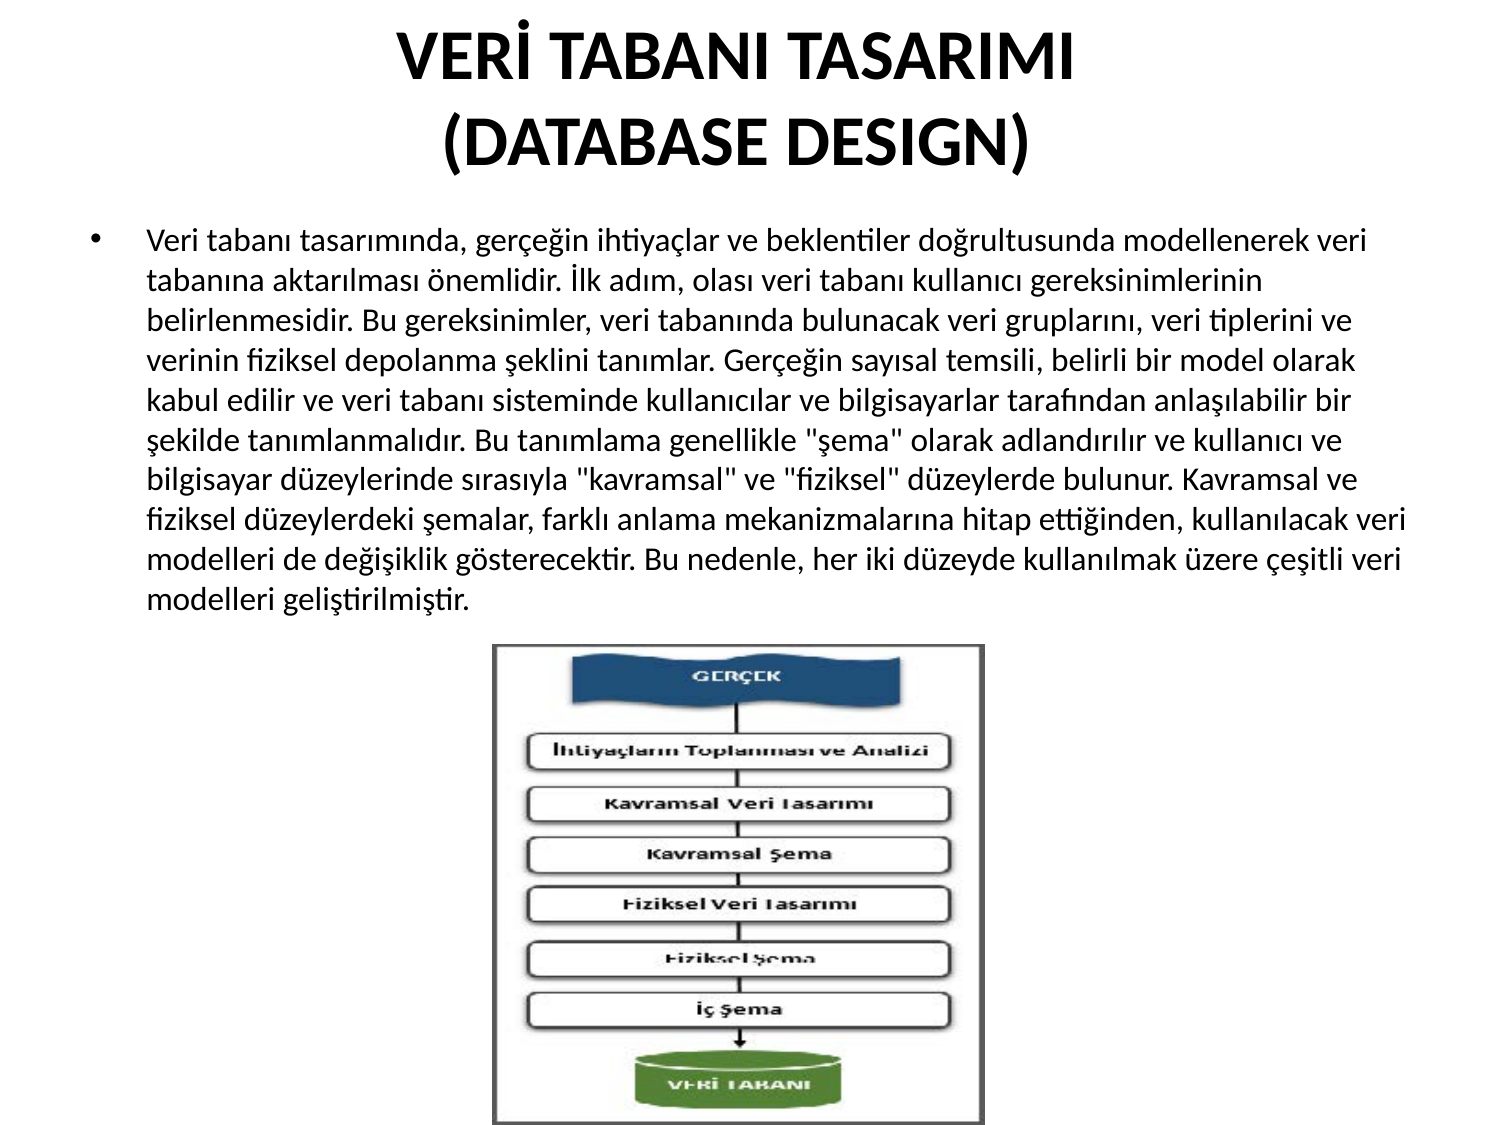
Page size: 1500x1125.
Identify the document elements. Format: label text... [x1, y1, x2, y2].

picture [491, 644, 985, 1125]
title VERİ TABANI TASARIMI (DATABASE DESIGN) [70, 0, 1421, 188]
list Veri tabanı tasarımında, gerçeğin ihtiyaçlar ve beklentiler doğrultusunda modellenerek veri tabanına aktarılması önemlidir. İlk adım, olası veri tabanı kullanıcı gereksinimlerinin belirlenmesidir. Bu gereksinimler, veri tabanında bulunacak veri gruplarını, veri tiplerini ve verinin fiziksel depolanma şeklini tanımlar. Gerçeğin sayısal temsili, belirli bir model olarak kabul edilir ve veri tabanı sisteminde kullanıcılar ve bilgisayarlar tarafından anlaşılabilir bir şekilde tanımlanmalıdır. Bu tanımlama genellikle "şema" olarak adlandırılır ve kullanıcı ve bilgisayar düzeylerinde sırasıyla "kavramsal" ve "fiziksel" düzeylerde bulunur. Kavramsal ve fiziksel düzeylerdeki şemalar, farklı anlama mekanizmalarına hitap ettiğinden, kullanılacak veri modelleri de değişiklik gösterecektir. Bu nedenle, her iki düzeyde kullanılmak üzere çeşitli veri modelleri geliştirilmiştir. [75, 210, 1425, 1102]
